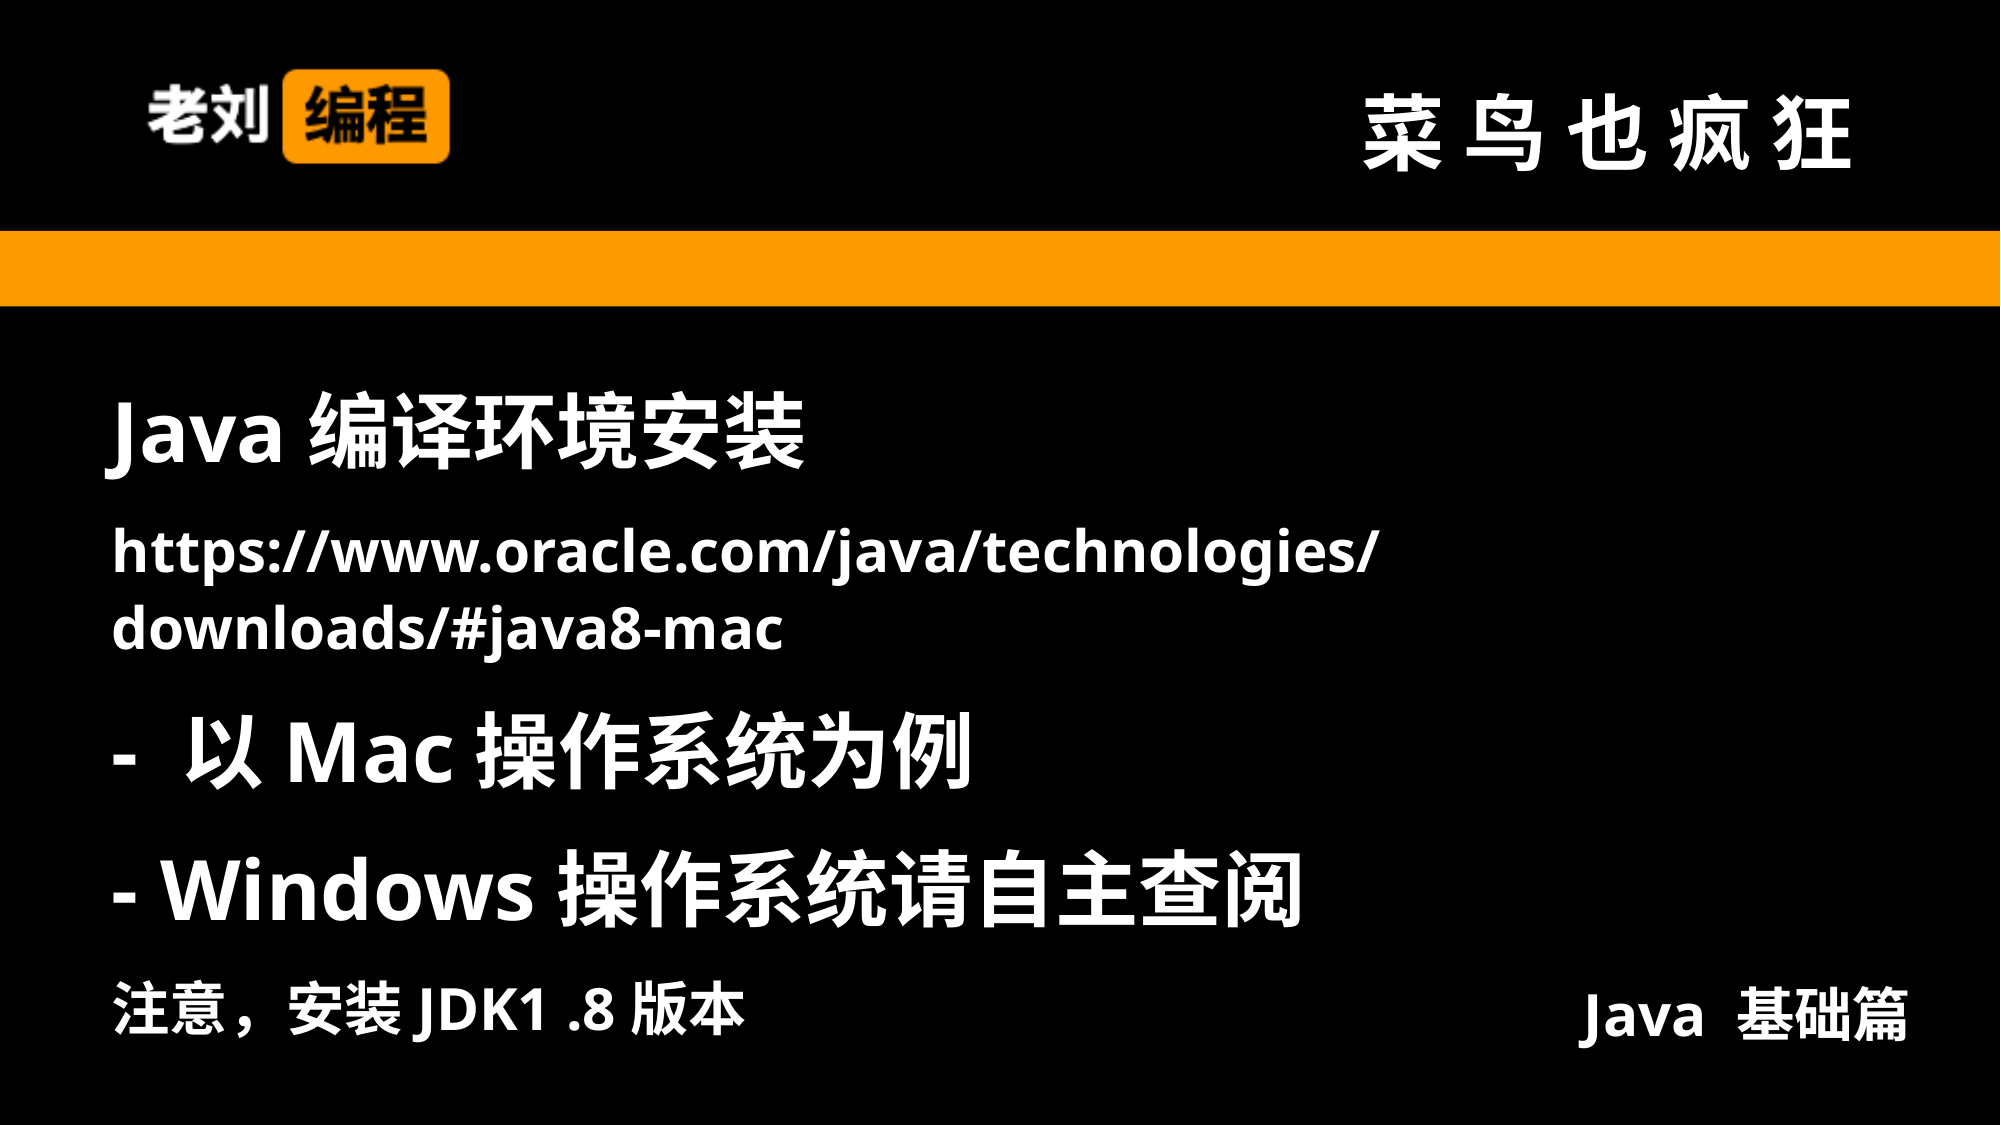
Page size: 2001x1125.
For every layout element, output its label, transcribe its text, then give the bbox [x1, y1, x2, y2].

subtitle Java编译环境安装 https://www.oracle.com/java/technologies/downloads/#java8-mac - 以Mac操作系统为例 - Windows操作系统请自主查阅 注意，安装JDK1 .8版本 [96, 361, 1683, 1045]
picture [95, 28, 492, 207]
text_box Java 基础篇 [1568, 964, 1932, 1111]
text_box 菜 鸟 也 疯 狂 [1347, 44, 1932, 189]
